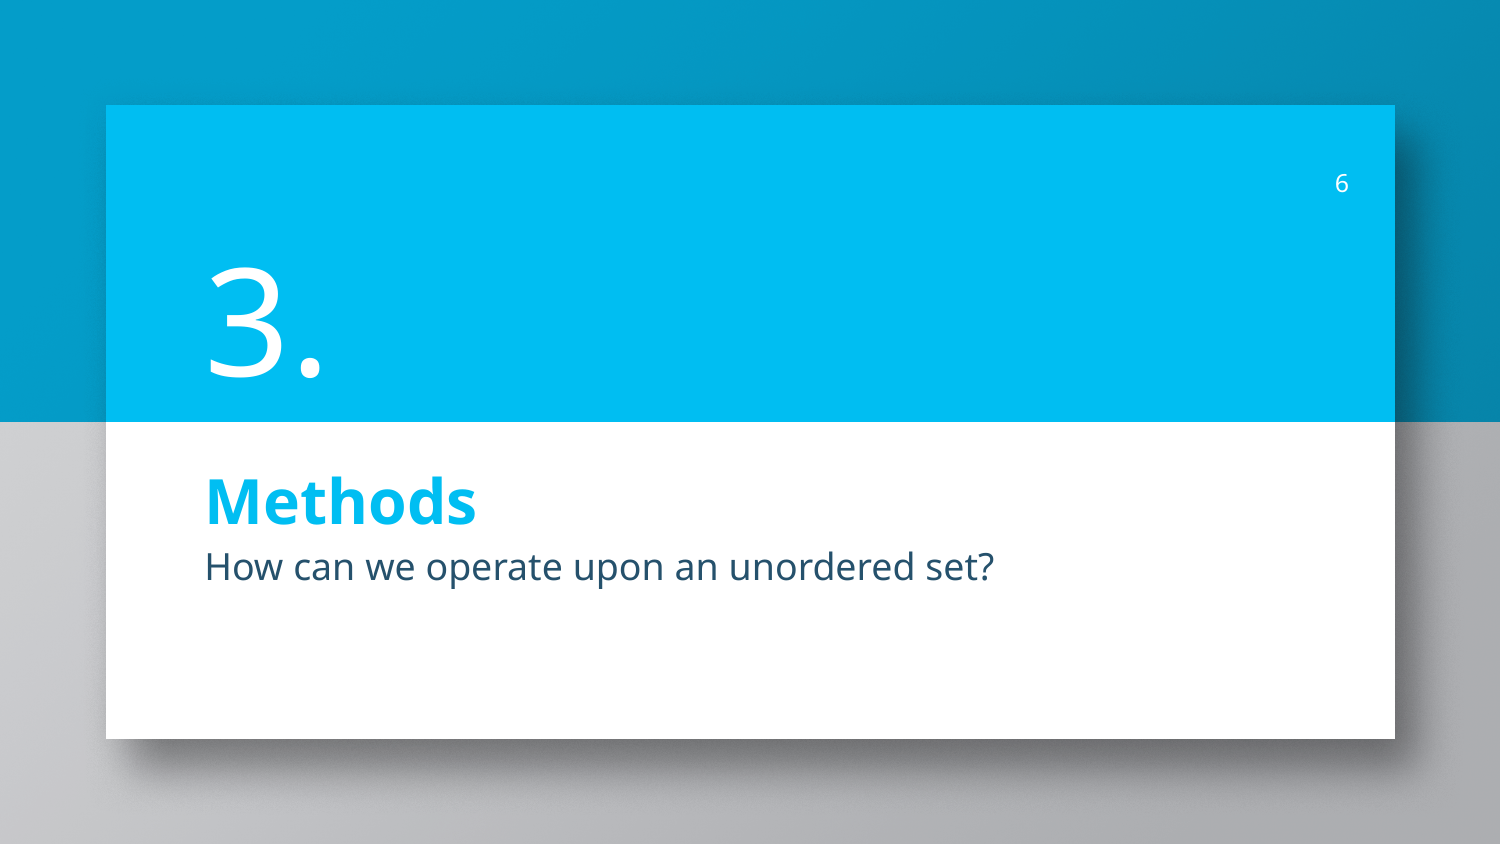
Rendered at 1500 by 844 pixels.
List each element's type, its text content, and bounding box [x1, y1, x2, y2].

title Methods [189, 447, 1311, 528]
subtitle How can we operate upon an unordered set? [189, 528, 1311, 658]
picture [0, 423, 1500, 844]
slide_number 6 [1273, 106, 1364, 217]
text_box 3. [189, 142, 474, 422]
